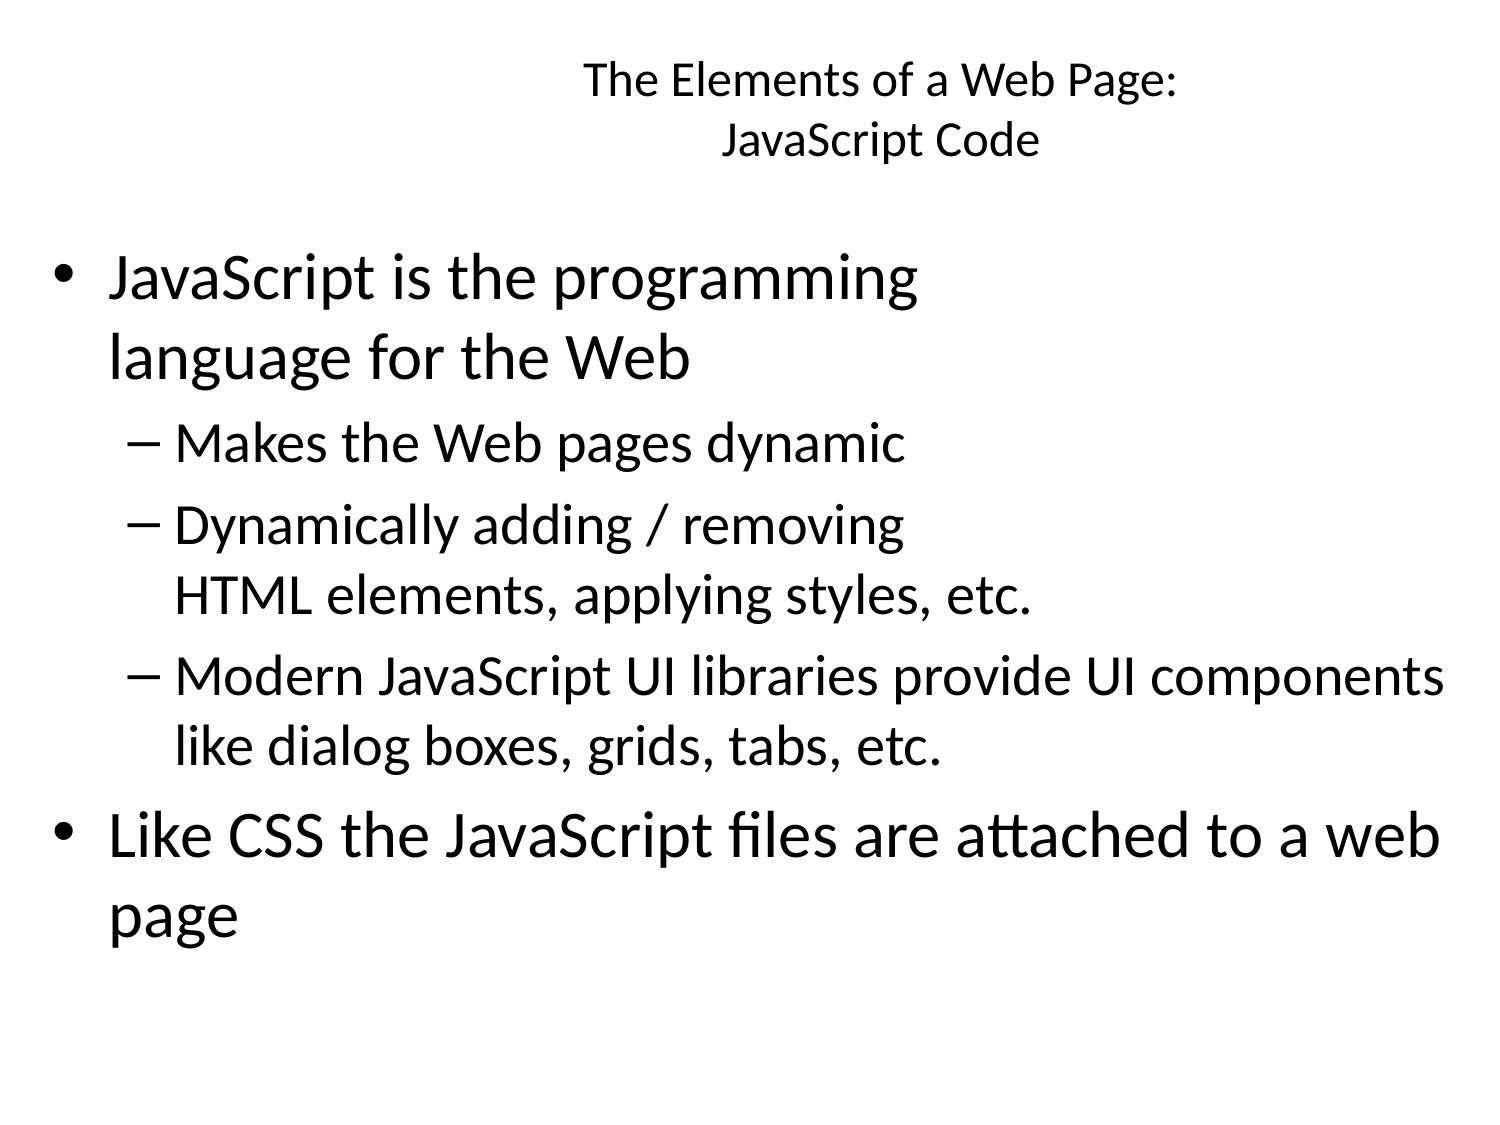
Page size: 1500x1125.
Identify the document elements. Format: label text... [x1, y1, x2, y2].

list JavaScript is the programming language for the Web Makes the Web pages dynamic Dynamically adding / removing HTML elements, applying styles, etc. Modern JavaScript UI libraries provide UI components like dialog boxes, grids, tabs, etc. Like CSS the JavaScript files are attached to a web page [37, 224, 1463, 1088]
title The Elements of a Web Page: JavaScript Code [300, 37, 1463, 175]
